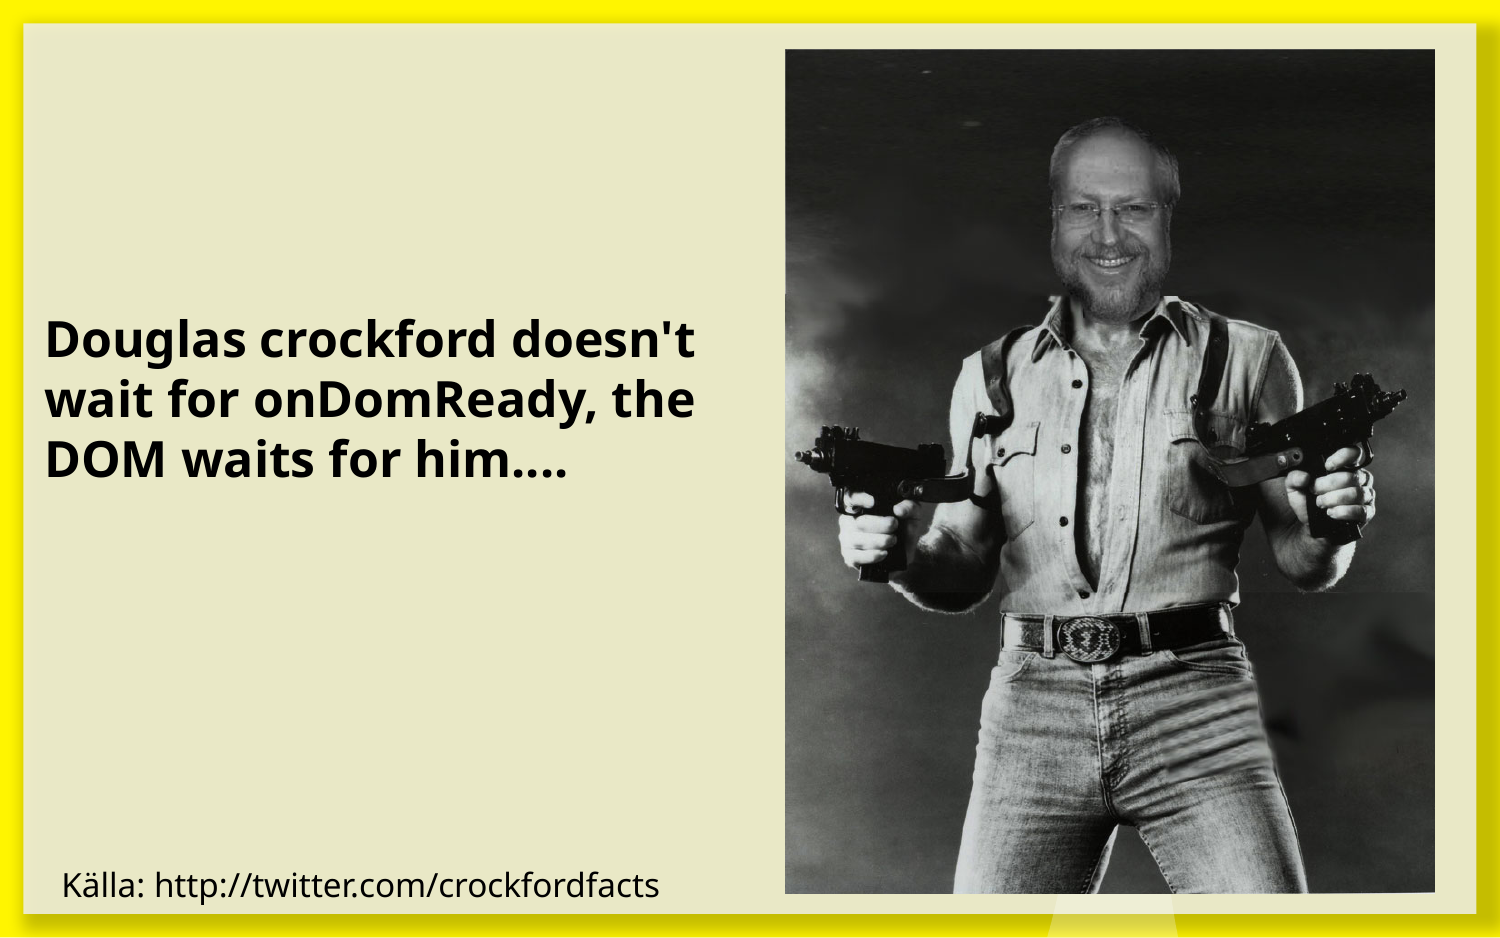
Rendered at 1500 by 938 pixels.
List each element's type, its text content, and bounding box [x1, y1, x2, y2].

picture [785, 49, 1435, 895]
text_box Källa: http://twitter.com/crockfordfacts [46, 856, 677, 912]
subtitle Douglas crockford doesn't wait for onDomReady, the DOM waits for him.... [29, 300, 768, 540]
